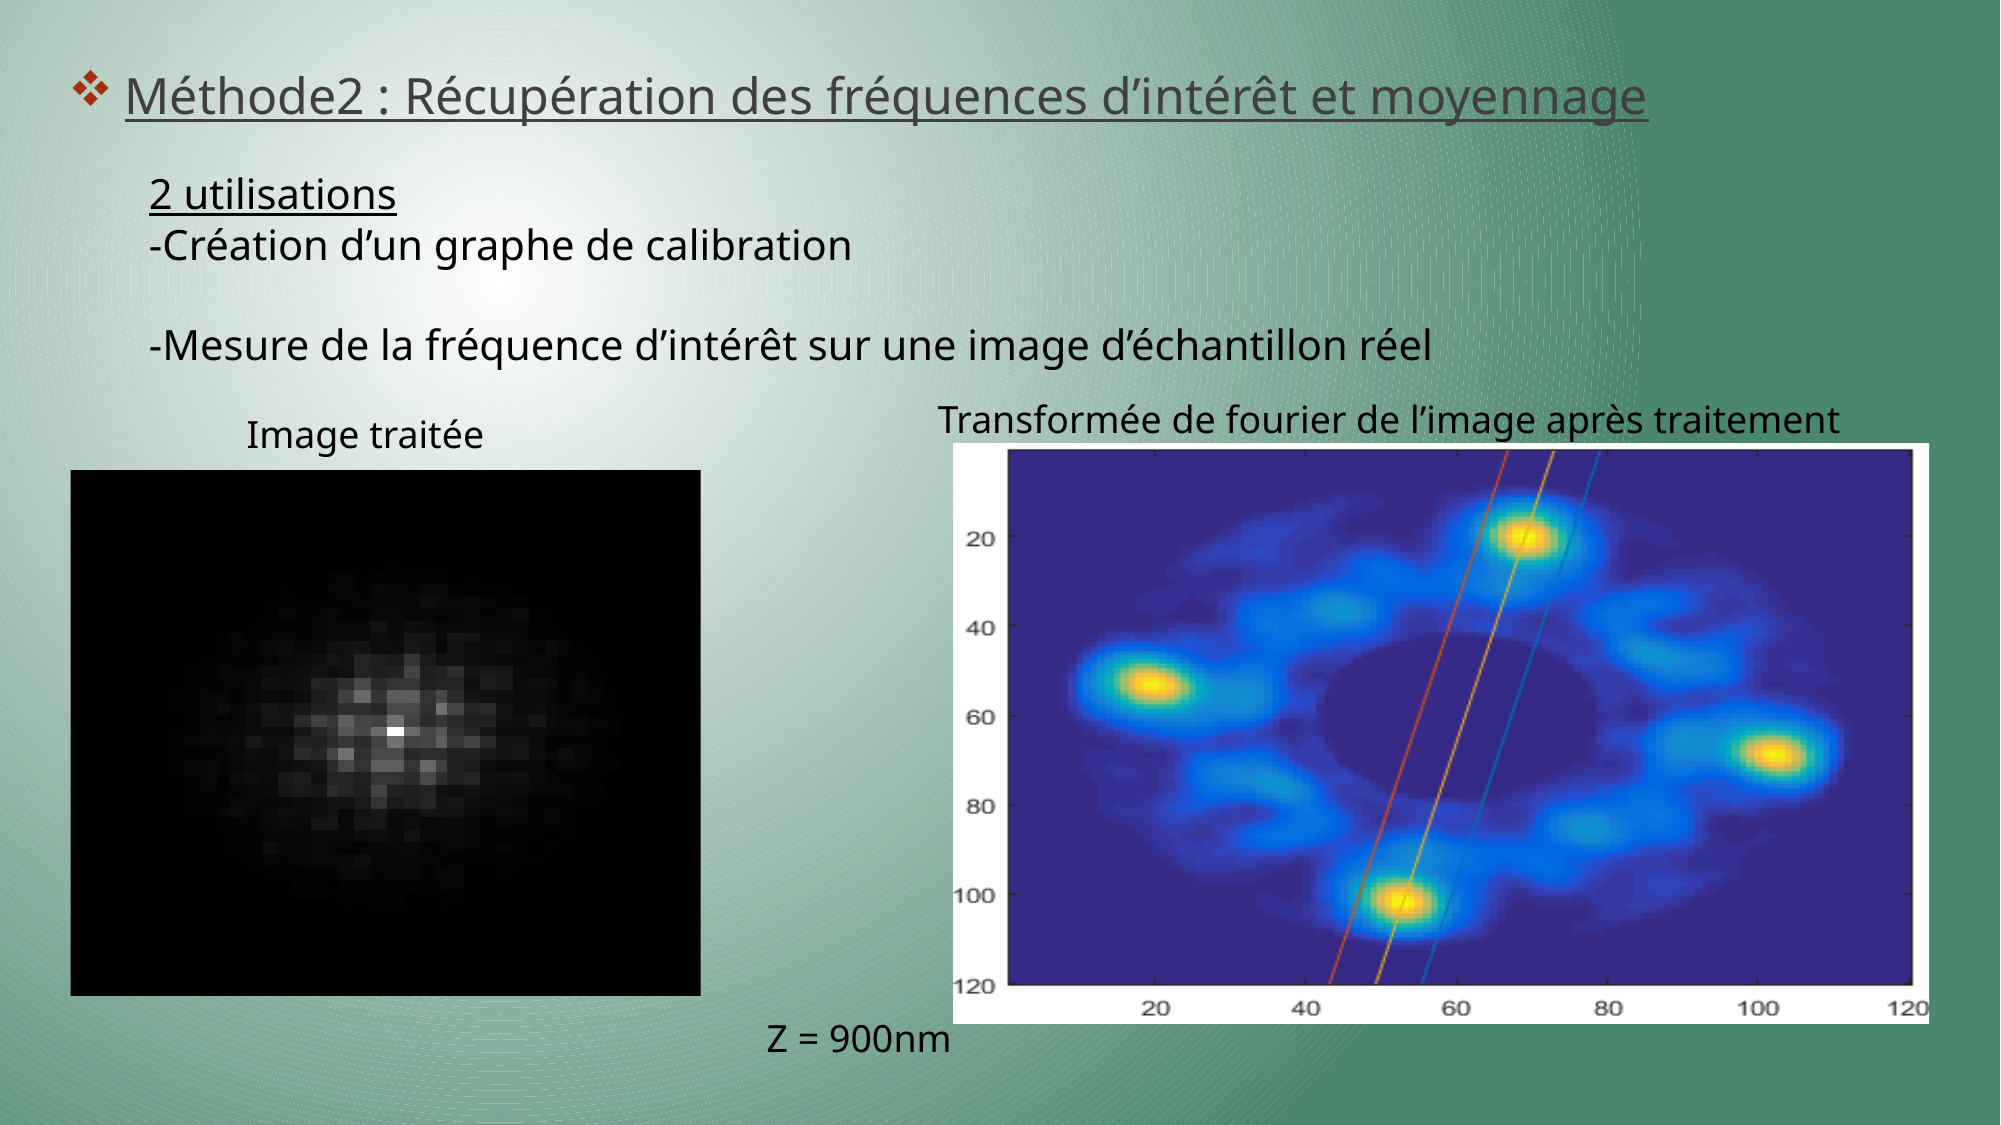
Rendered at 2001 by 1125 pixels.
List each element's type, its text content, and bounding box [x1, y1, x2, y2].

picture [70, 470, 701, 996]
text_box Méthode2 : Récupération des fréquences d’intérêt et moyennage [41, 52, 1802, 156]
text_box Z = 900nm [751, 1007, 967, 1067]
text_box Transformée de fourier de l’image après traitement [922, 388, 1857, 448]
picture [952, 443, 1930, 1024]
text_box 2 utilisations -Création d’un graphe de calibration -Mesure de la fréquence d’intérêt sur une image d’échantillon réel [134, 160, 1678, 376]
text_box Image traitée [231, 403, 500, 464]
